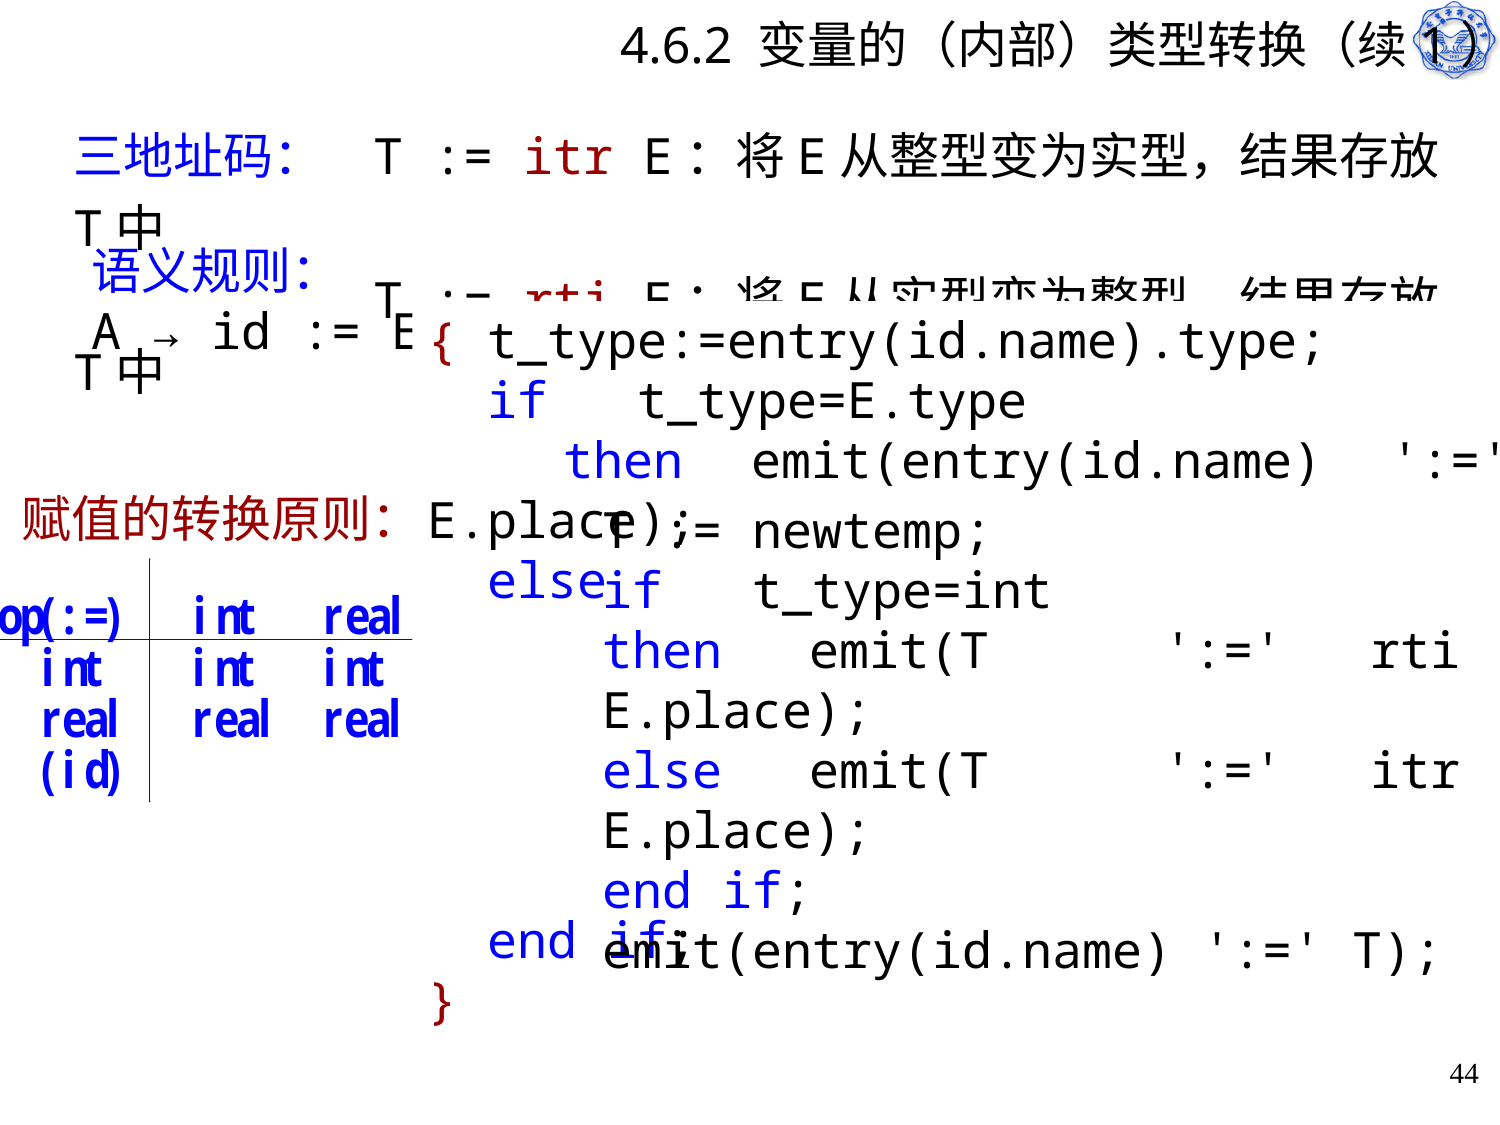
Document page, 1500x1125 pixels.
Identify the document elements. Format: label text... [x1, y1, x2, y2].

text_box 语义规则： A → id := E [76, 231, 452, 367]
text_box 赋值的转换原则： [6, 479, 448, 551]
text_box 三地址码： T := itr E：将E从整型变为实型，结果存放T中 T := rti E：将E从实型变为整型，结果存放T中 [58, 105, 1459, 408]
slide_number 44 [1181, 1046, 1495, 1122]
text_box T := newtemp; if t_type=int then emit(T ':=' rti E.place); else emit(T ':=' itr E.place); end if; emit(entry(id.name) ':=' T); [587, 491, 1475, 987]
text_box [0, 551, 526, 811]
title 4.6.2 变量的（内部）类型转换（续1） [249, 0, 1500, 88]
text_box { t_type:=entry(id.name).type; if t_type=E.type then emit(entry(id.name) ':=' E.place); else end if; } [412, 301, 1500, 1036]
